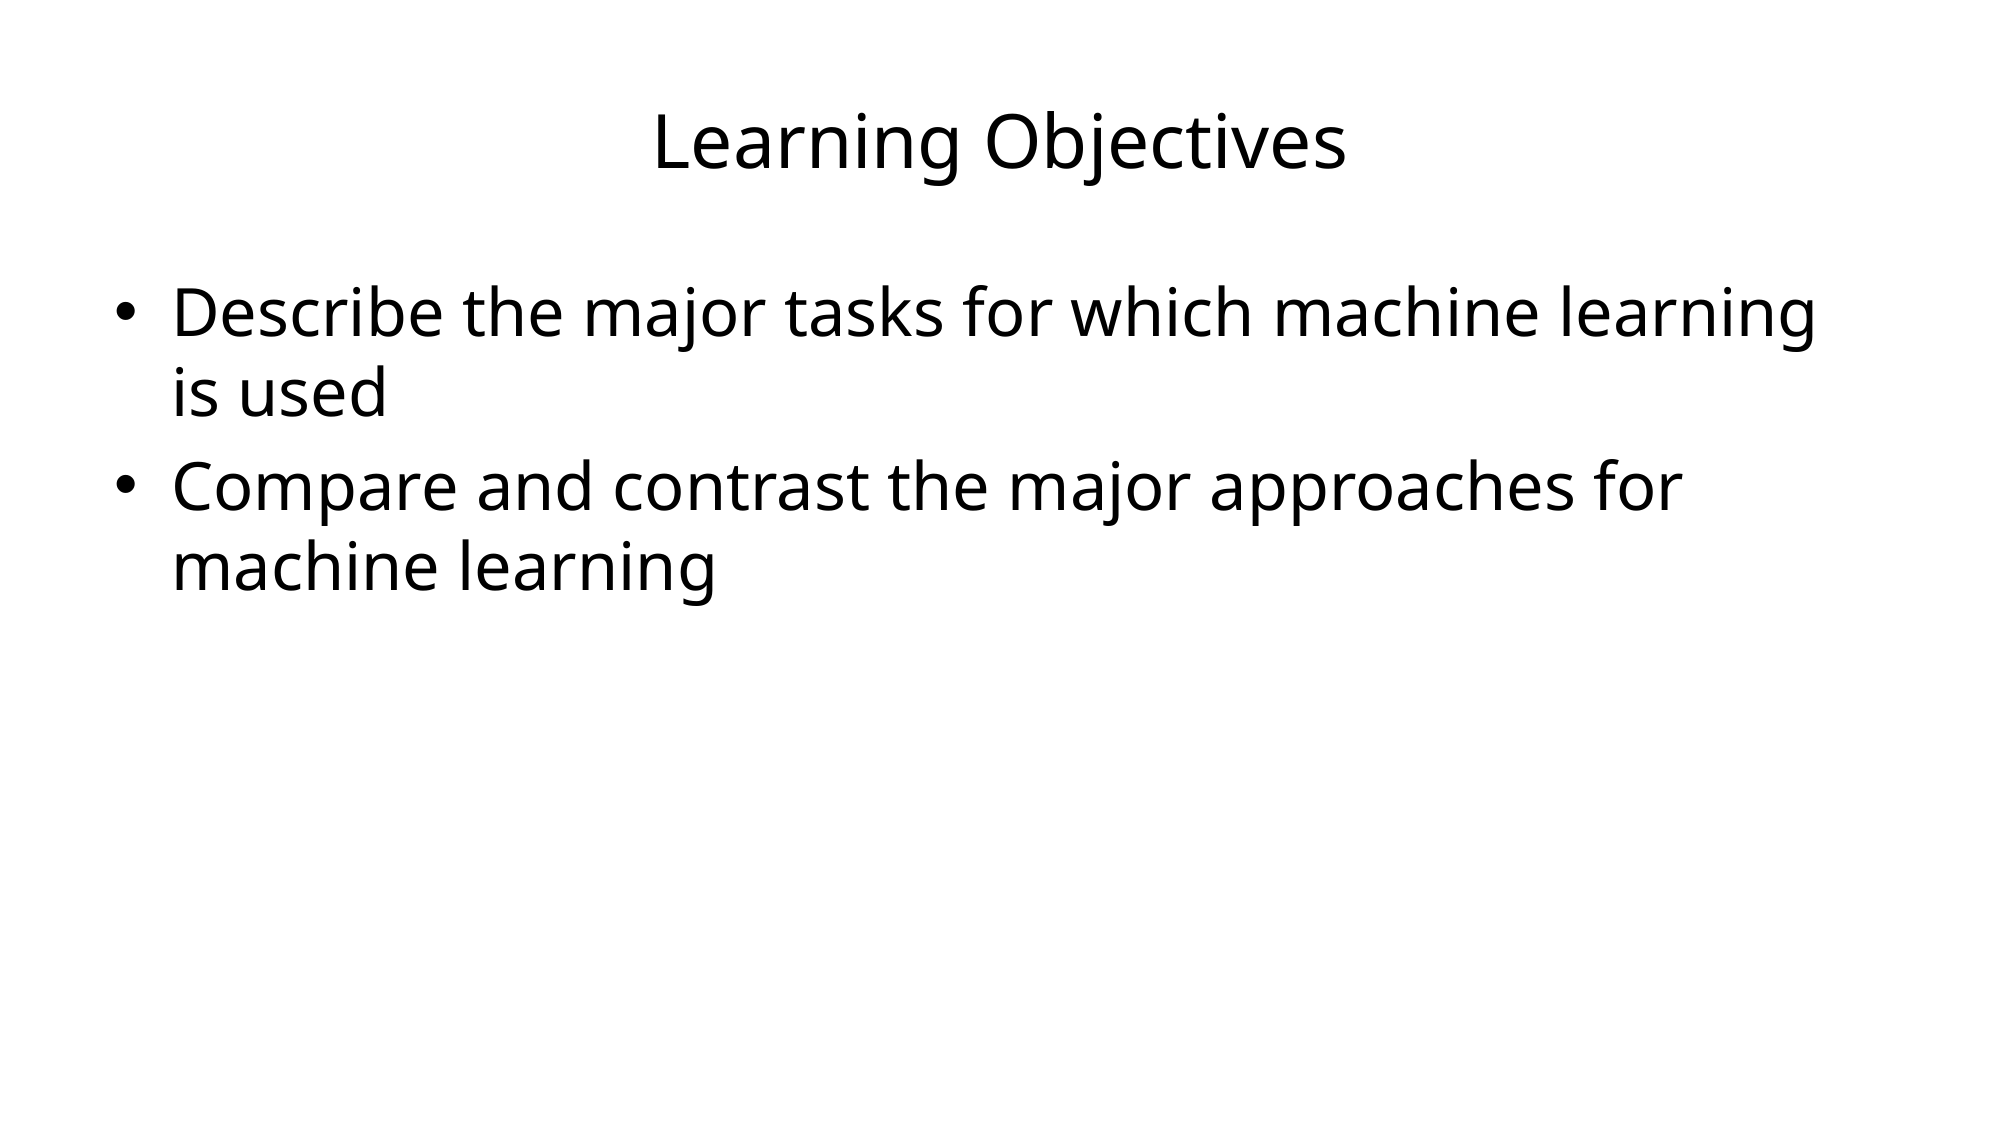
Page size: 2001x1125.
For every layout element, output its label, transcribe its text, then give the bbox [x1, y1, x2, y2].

list Describe the major tasks for which machine learning is used Compare and contrast the major approaches for machine learning [99, 262, 1900, 672]
title Learning Objectives [99, 45, 1900, 233]
